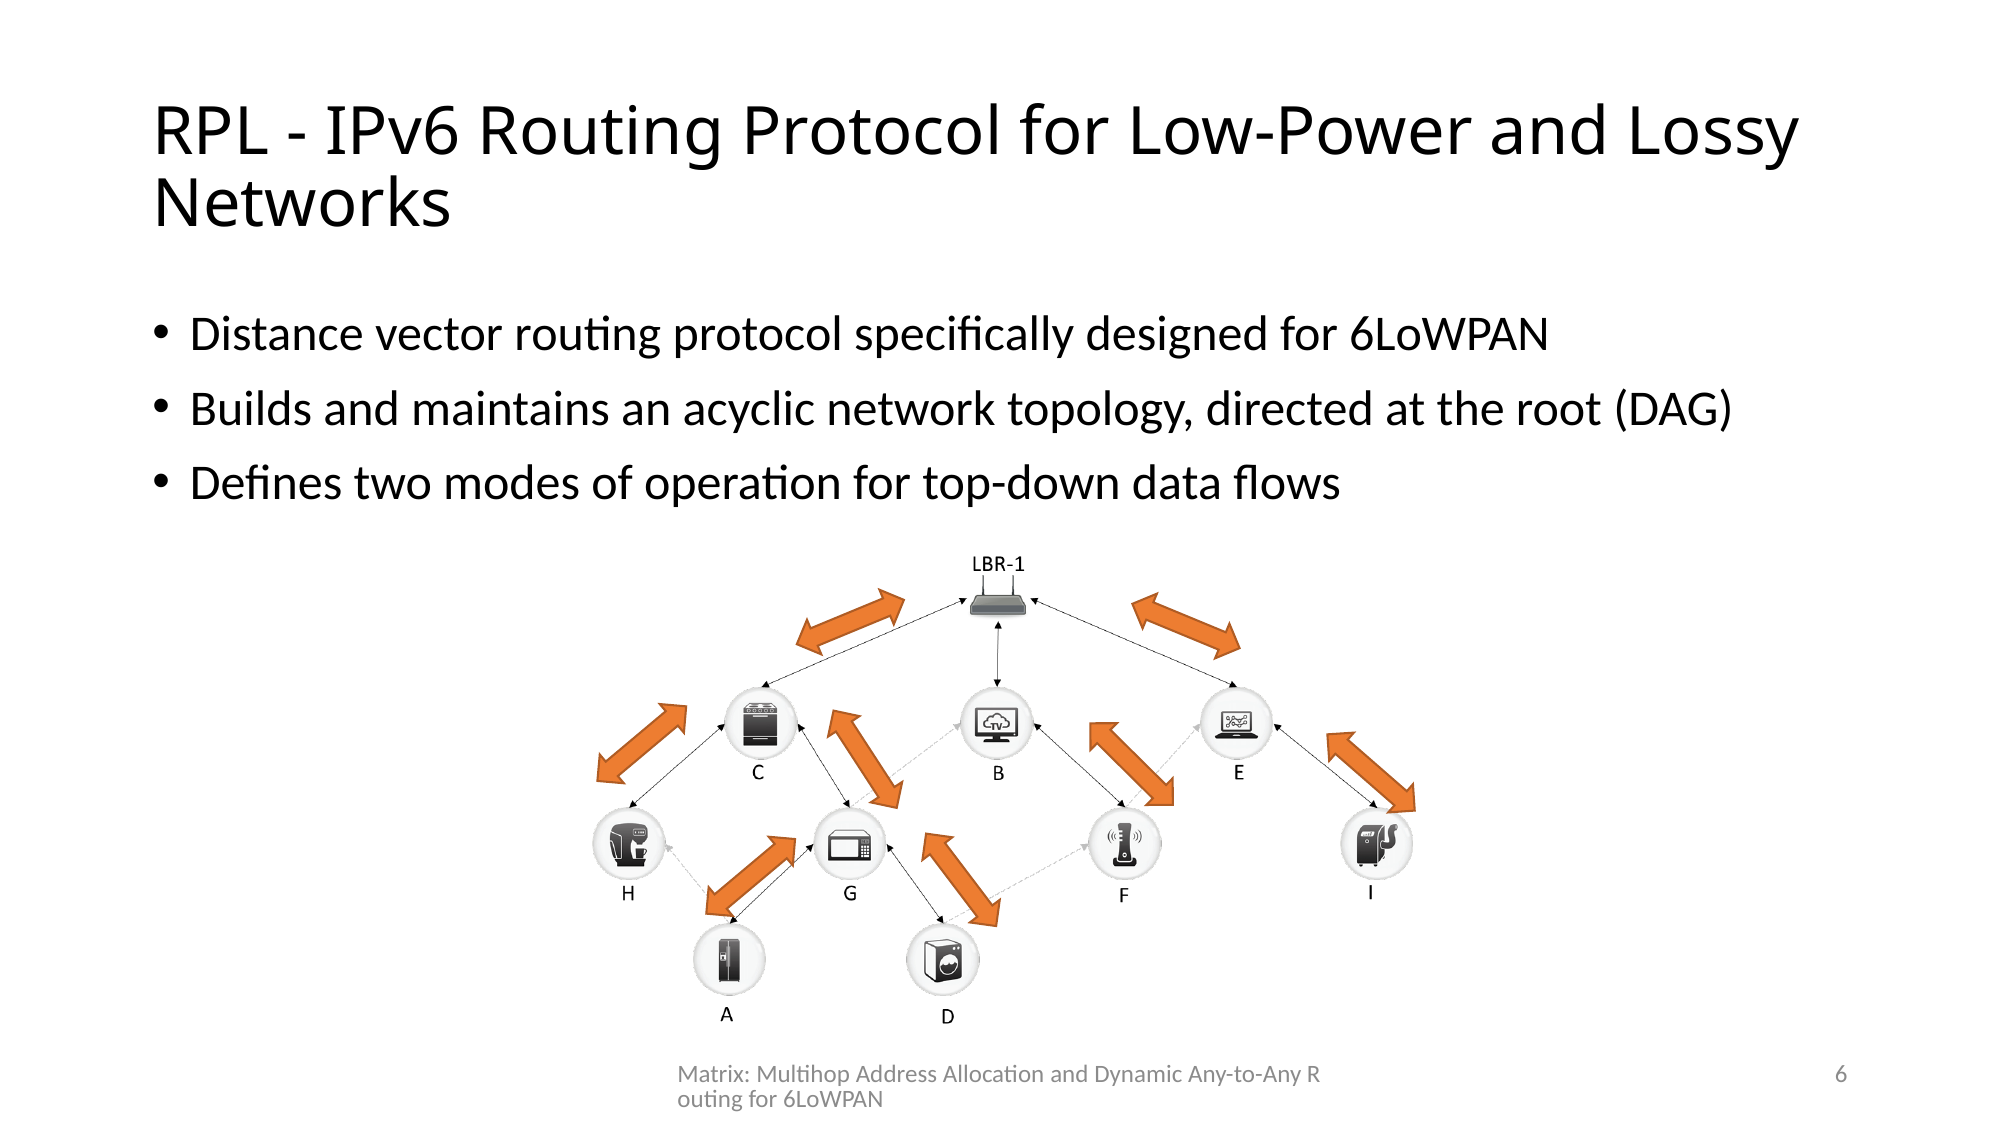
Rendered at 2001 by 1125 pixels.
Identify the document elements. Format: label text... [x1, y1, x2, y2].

footer Matrix: Multihop Address Allocation and Dynamic Any-to-Any Routing for 6LoWPAN [662, 1043, 1338, 1103]
list Distance vector routing protocol specifically designed for 6LoWPAN Builds and maintains an acyclic network topology, directed at the root (DAG) Defines two modes of operation for top-down data flows [137, 299, 1863, 1014]
title RPL - IPv6 Routing Protocol for Low-Power and Lossy Networks [137, 59, 1863, 278]
picture [592, 541, 1413, 1043]
slide_number 6 [1412, 1042, 1863, 1103]
